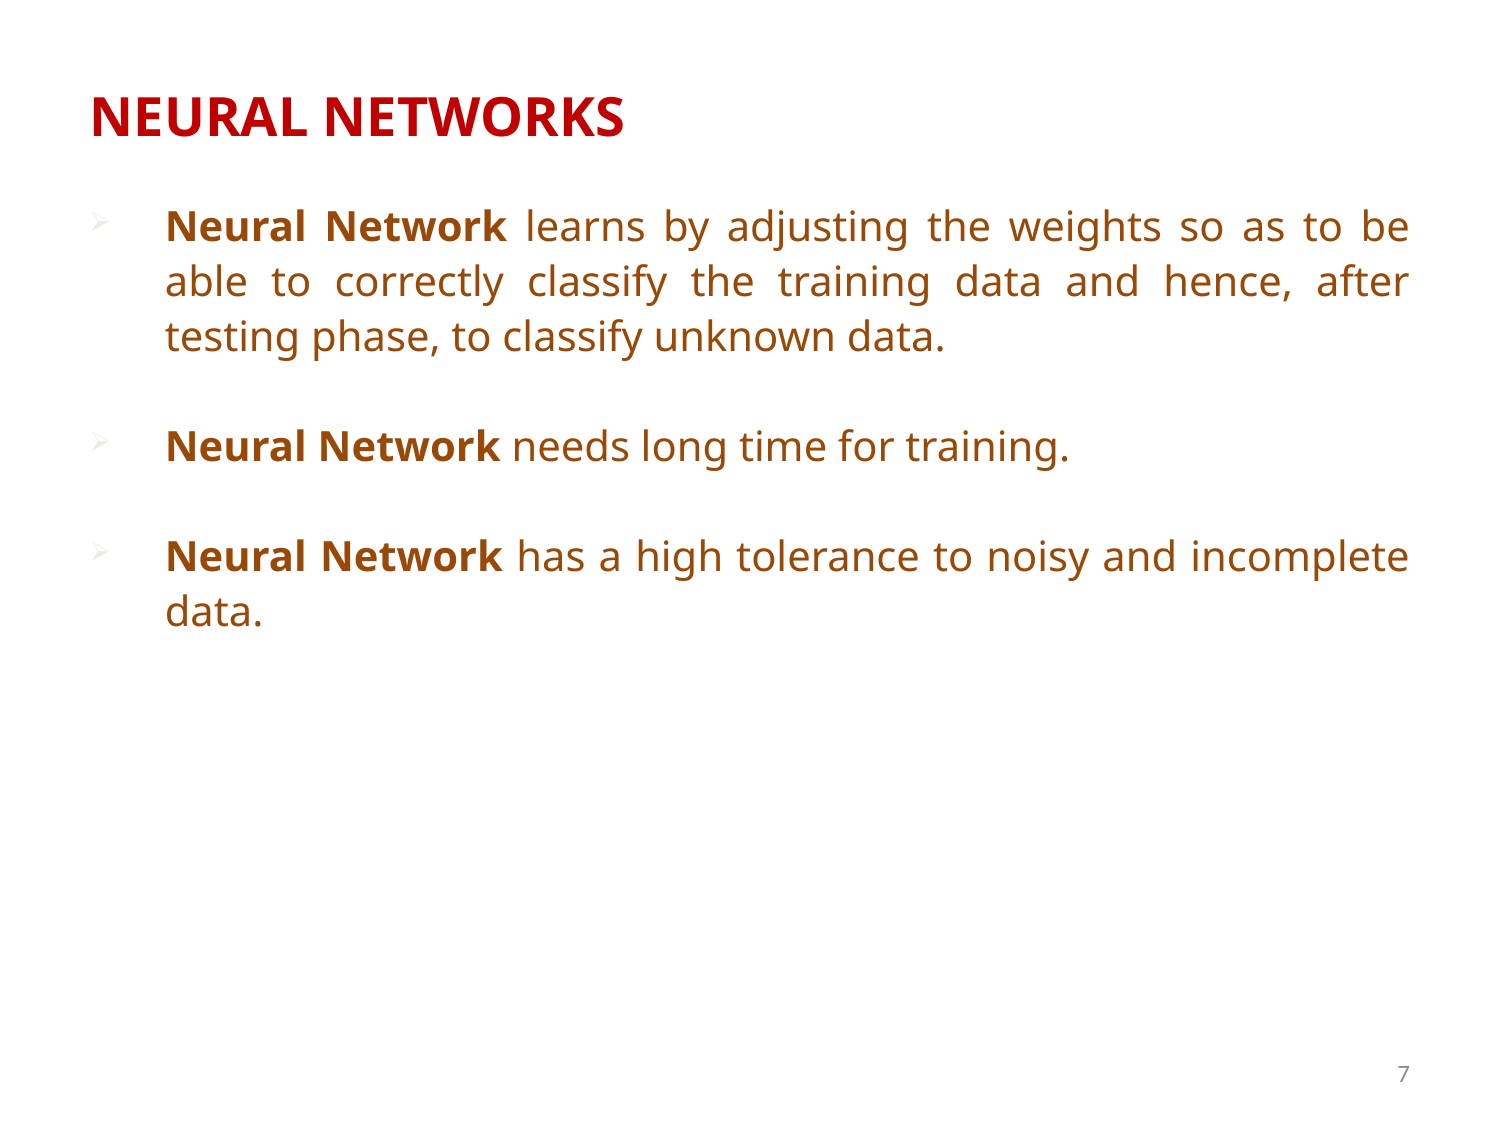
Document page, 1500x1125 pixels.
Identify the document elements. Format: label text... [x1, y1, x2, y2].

slide_number 7 [1074, 1042, 1425, 1103]
text_box Neural Network learns by adjusting the weights so as to be able to correctly classify the training data and hence, after testing phase, to classify unknown data. Neural Network needs long time for training. Neural Network has a high tolerance to noisy and incomplete data. [74, 187, 1425, 925]
text_box NEURAL NETWORKS [75, 74, 901, 155]
